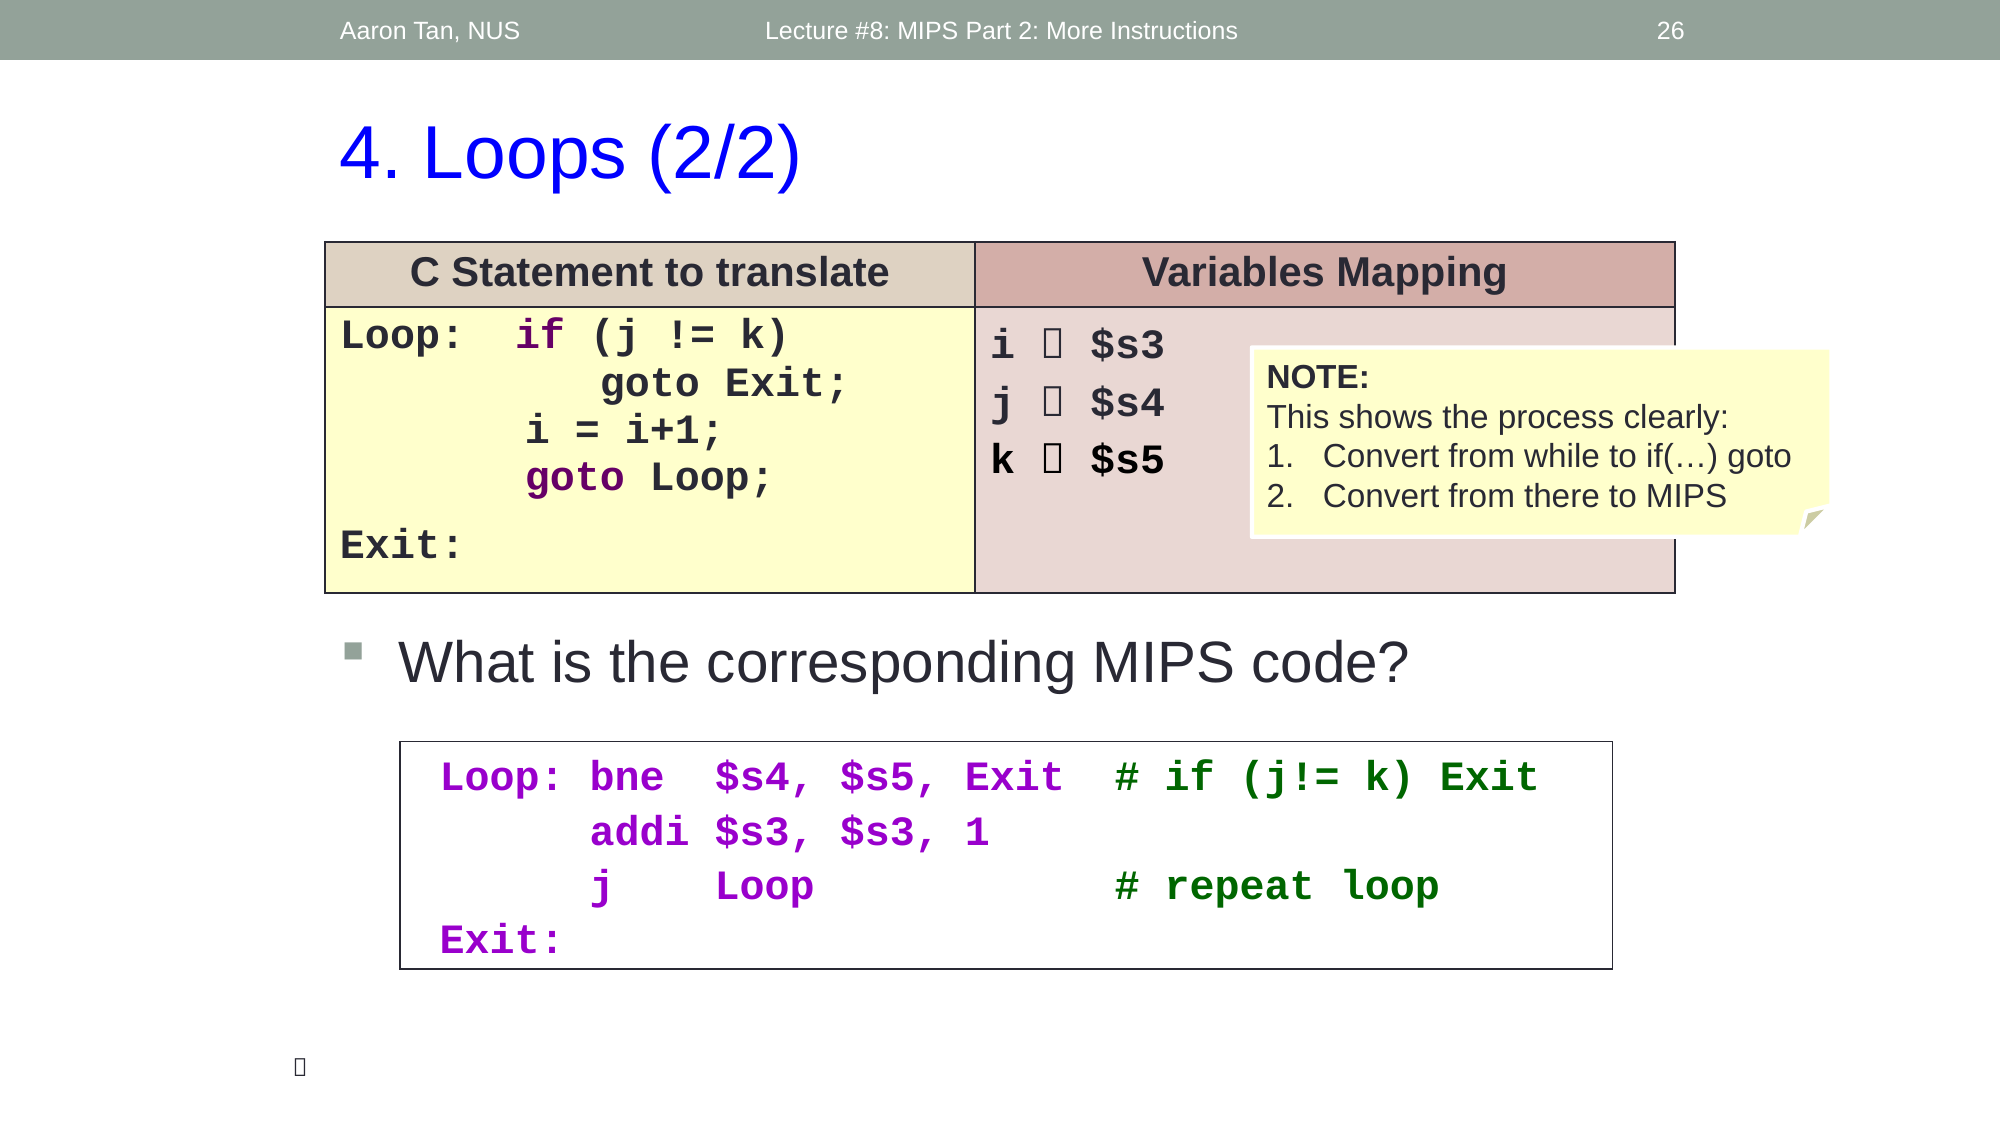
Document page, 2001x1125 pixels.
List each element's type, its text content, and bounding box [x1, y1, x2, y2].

table_header C Statement to translate [326, 243, 974, 306]
footer Lecture #8: MIPS Part 2: More Instructions [800, 3, 1558, 57]
text_box NOTE: This shows the process clearly: Convert from while to if(…) goto Convert from there to MIPS [1249, 345, 1834, 539]
text_box  [275, 1050, 325, 1083]
table_cell Loop: if (j != k) goto Exit; i = i+1; goto Loop; Exit: [326, 308, 974, 592]
table_header Variables Mapping [976, 243, 1674, 306]
slide_number Aaron Tan, NUS [324, 3, 800, 57]
table_cell i  $s3 j  $s4 k  $s5 [976, 308, 1674, 592]
text_box Loop: bne $s4, $s5, Exit # if (j!= k) Exit addi $s3, $s3, 1 j Loop # repeat loop Exit: [399, 741, 1613, 969]
text_box What is the corresponding MIPS code? [324, 616, 1688, 742]
text_box 4. Loops (2/2) [324, 96, 1700, 202]
slide_number 26 [1558, 3, 1700, 57]
